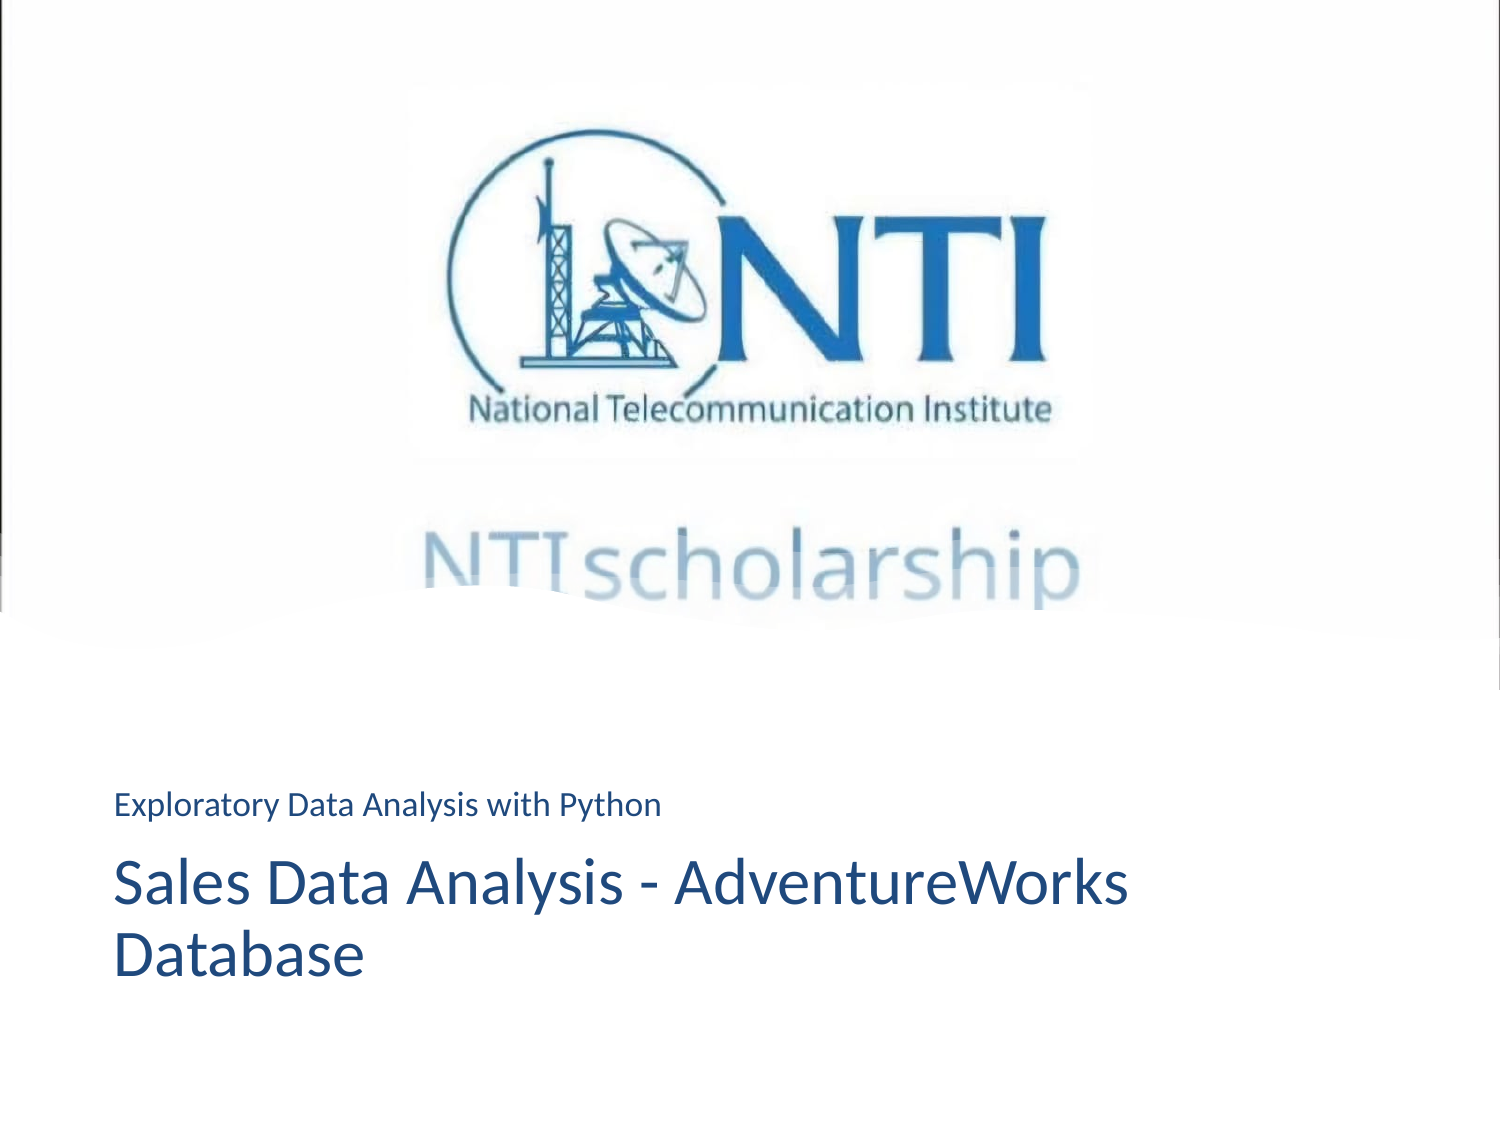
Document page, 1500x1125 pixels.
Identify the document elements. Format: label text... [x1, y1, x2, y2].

text_box [0, 790, 1500, 1125]
title Sales Data Analysis - AdventureWorks Database [98, 839, 1403, 1004]
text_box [0, 482, 1500, 783]
picture [0, 0, 1500, 482]
subtitle Exploratory Data Analysis with Python [98, 792, 1258, 831]
